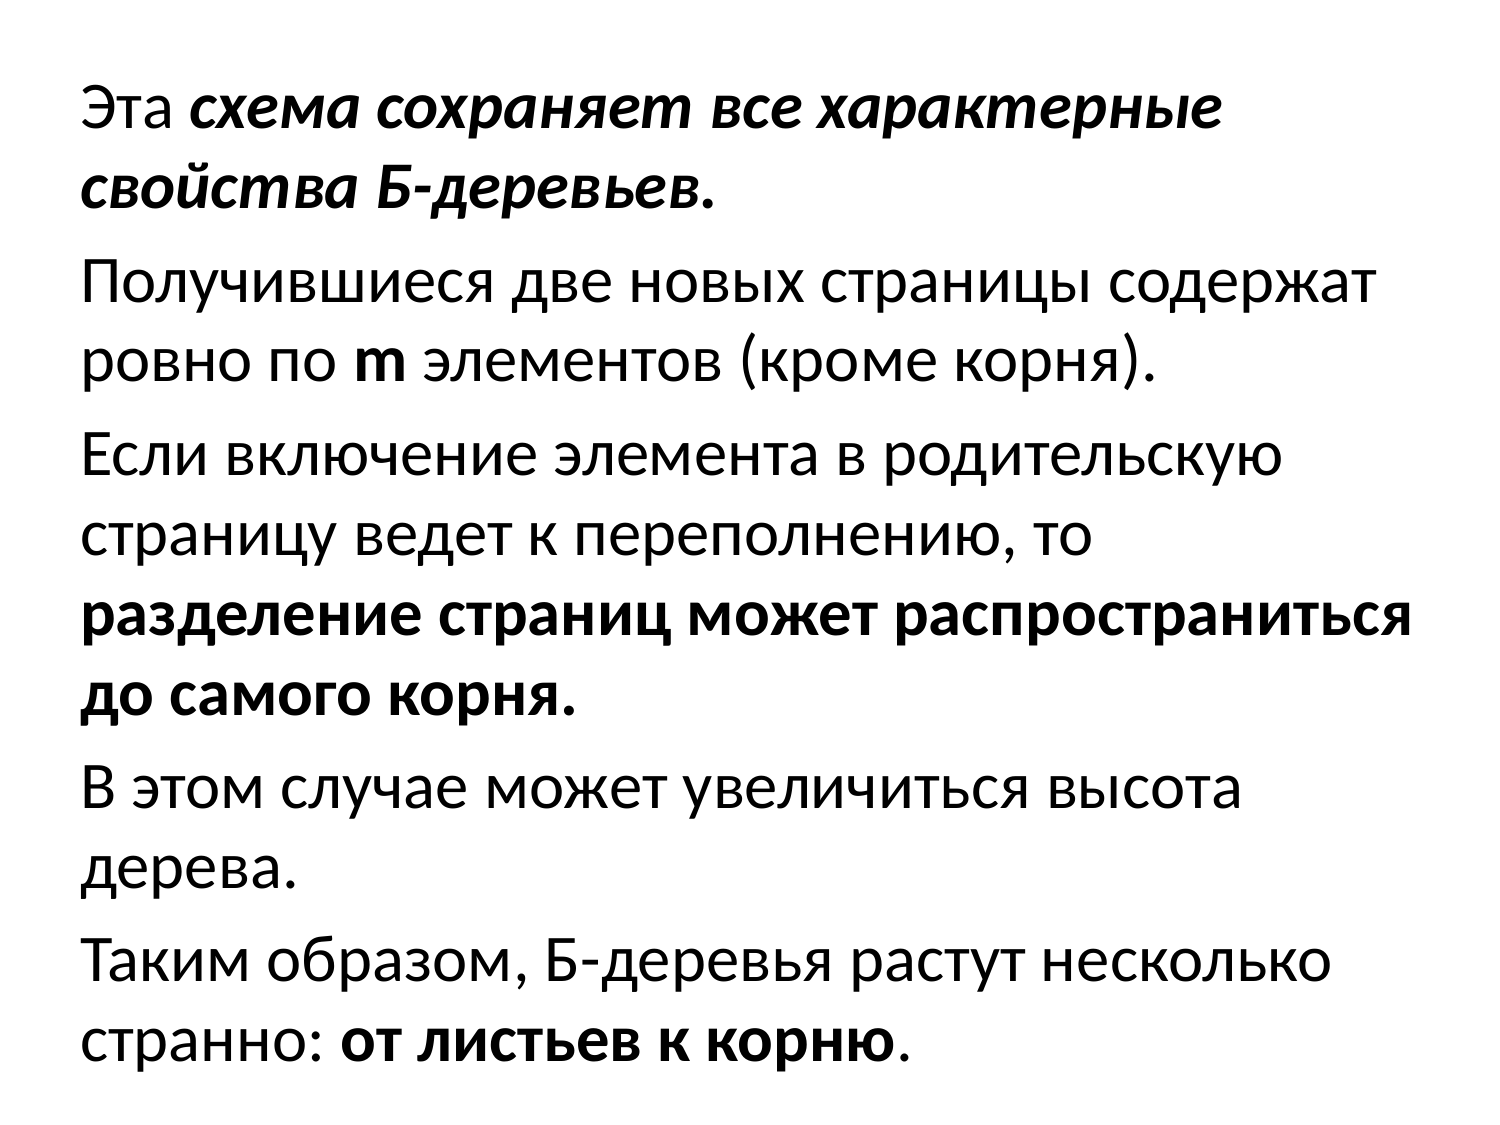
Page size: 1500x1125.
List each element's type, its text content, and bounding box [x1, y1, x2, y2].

list Эта схема сохраняет все характерные свойства Б-деревьев. Получившиеся две новых страницы содержат ровно по m элементов (кроме корня). Если включение элемента в родительскую страницу ведет к переполнению, то разделение страниц может распространиться до самого корня. В этом случае может увеличиться высота дерева. Таким образом, Б-деревья растут несколько странно: от листьев к корню. [64, 54, 1436, 1035]
